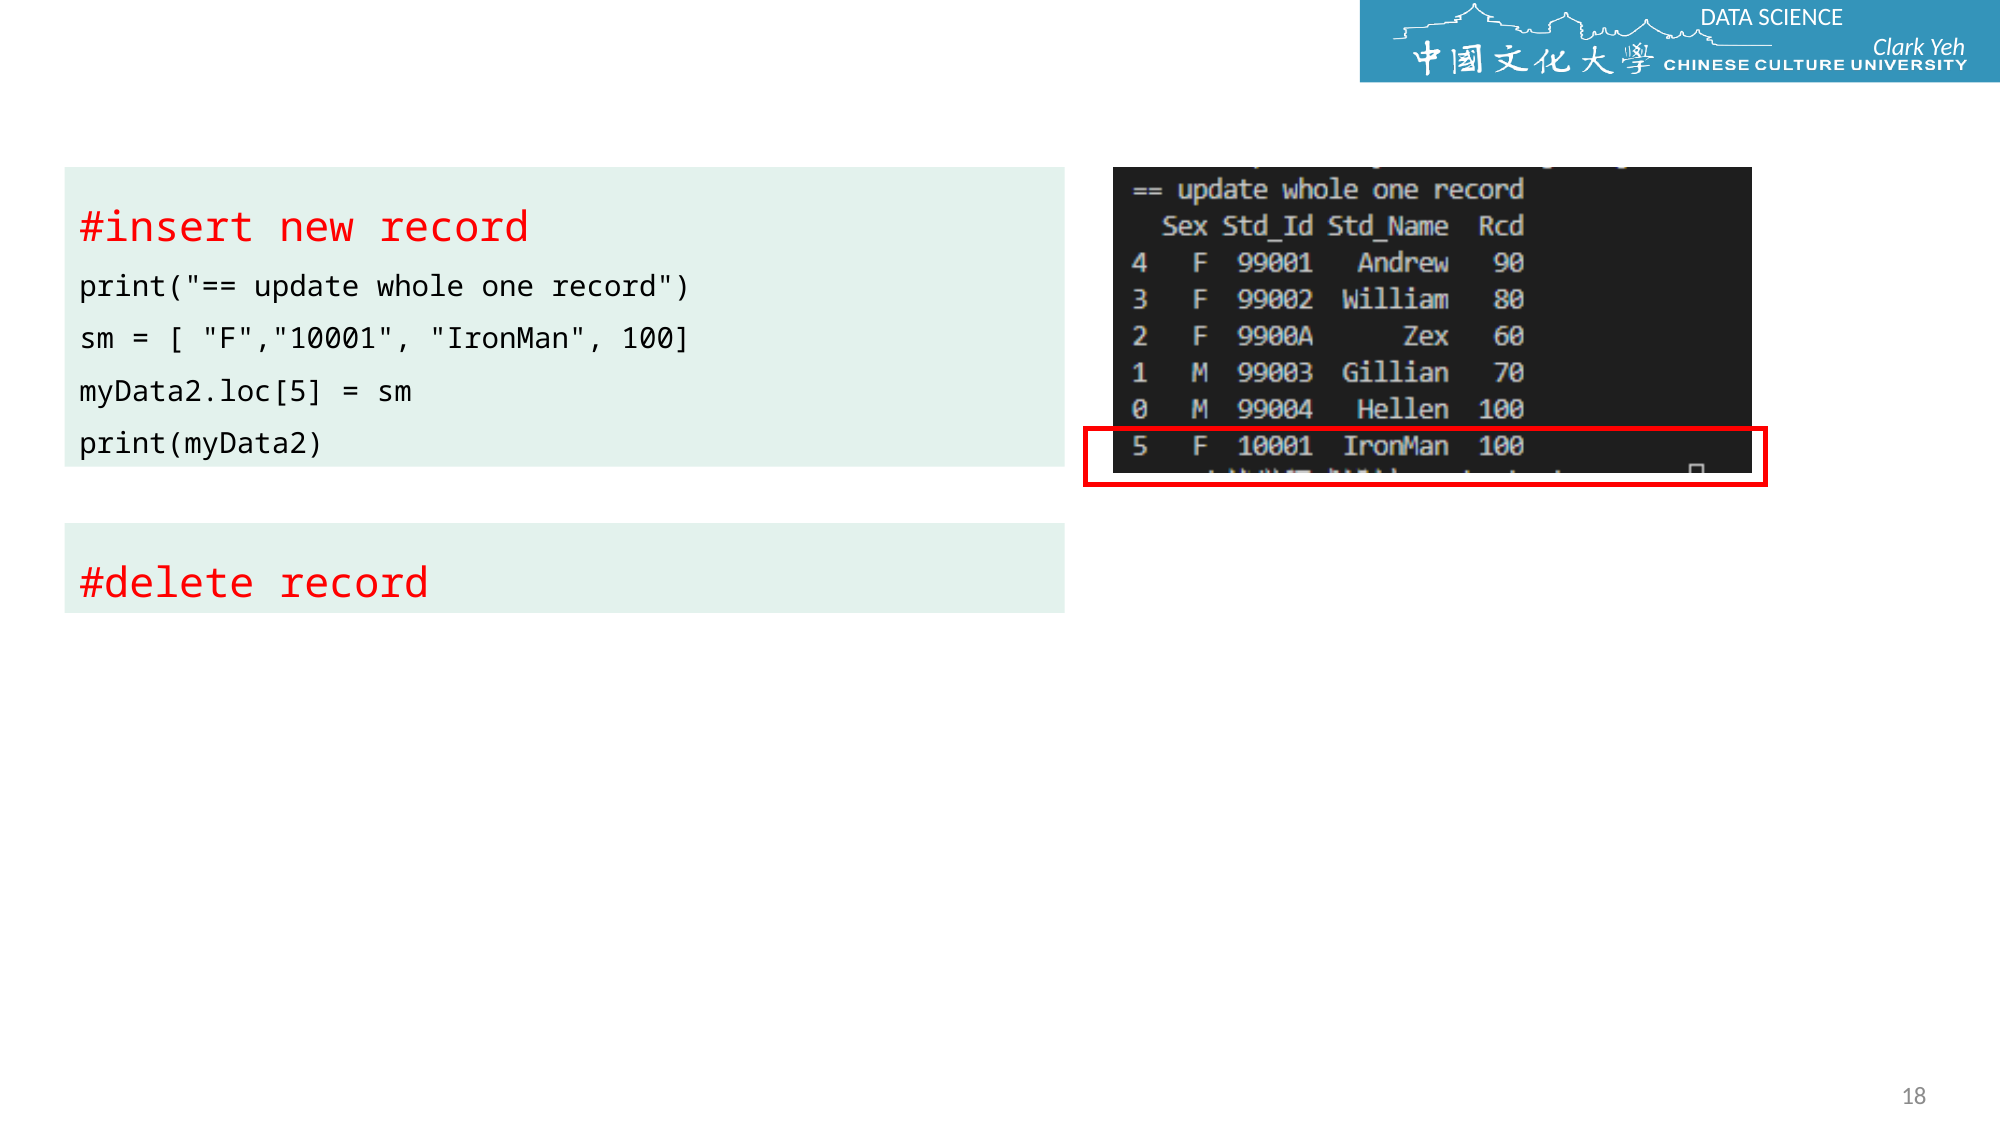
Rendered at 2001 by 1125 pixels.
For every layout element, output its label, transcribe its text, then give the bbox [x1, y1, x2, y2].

text_box #delete record [64, 523, 1065, 613]
picture [1113, 167, 1752, 473]
slide_number 18 [1491, 1065, 1942, 1125]
picture [1391, 3, 1968, 79]
text_box #insert new record print("== update whole one record") sm = [ "F","10001", "IronMan", 100] myData2.loc[5] = sm print(myData2) [64, 167, 1065, 467]
text_box [1084, 428, 1767, 485]
